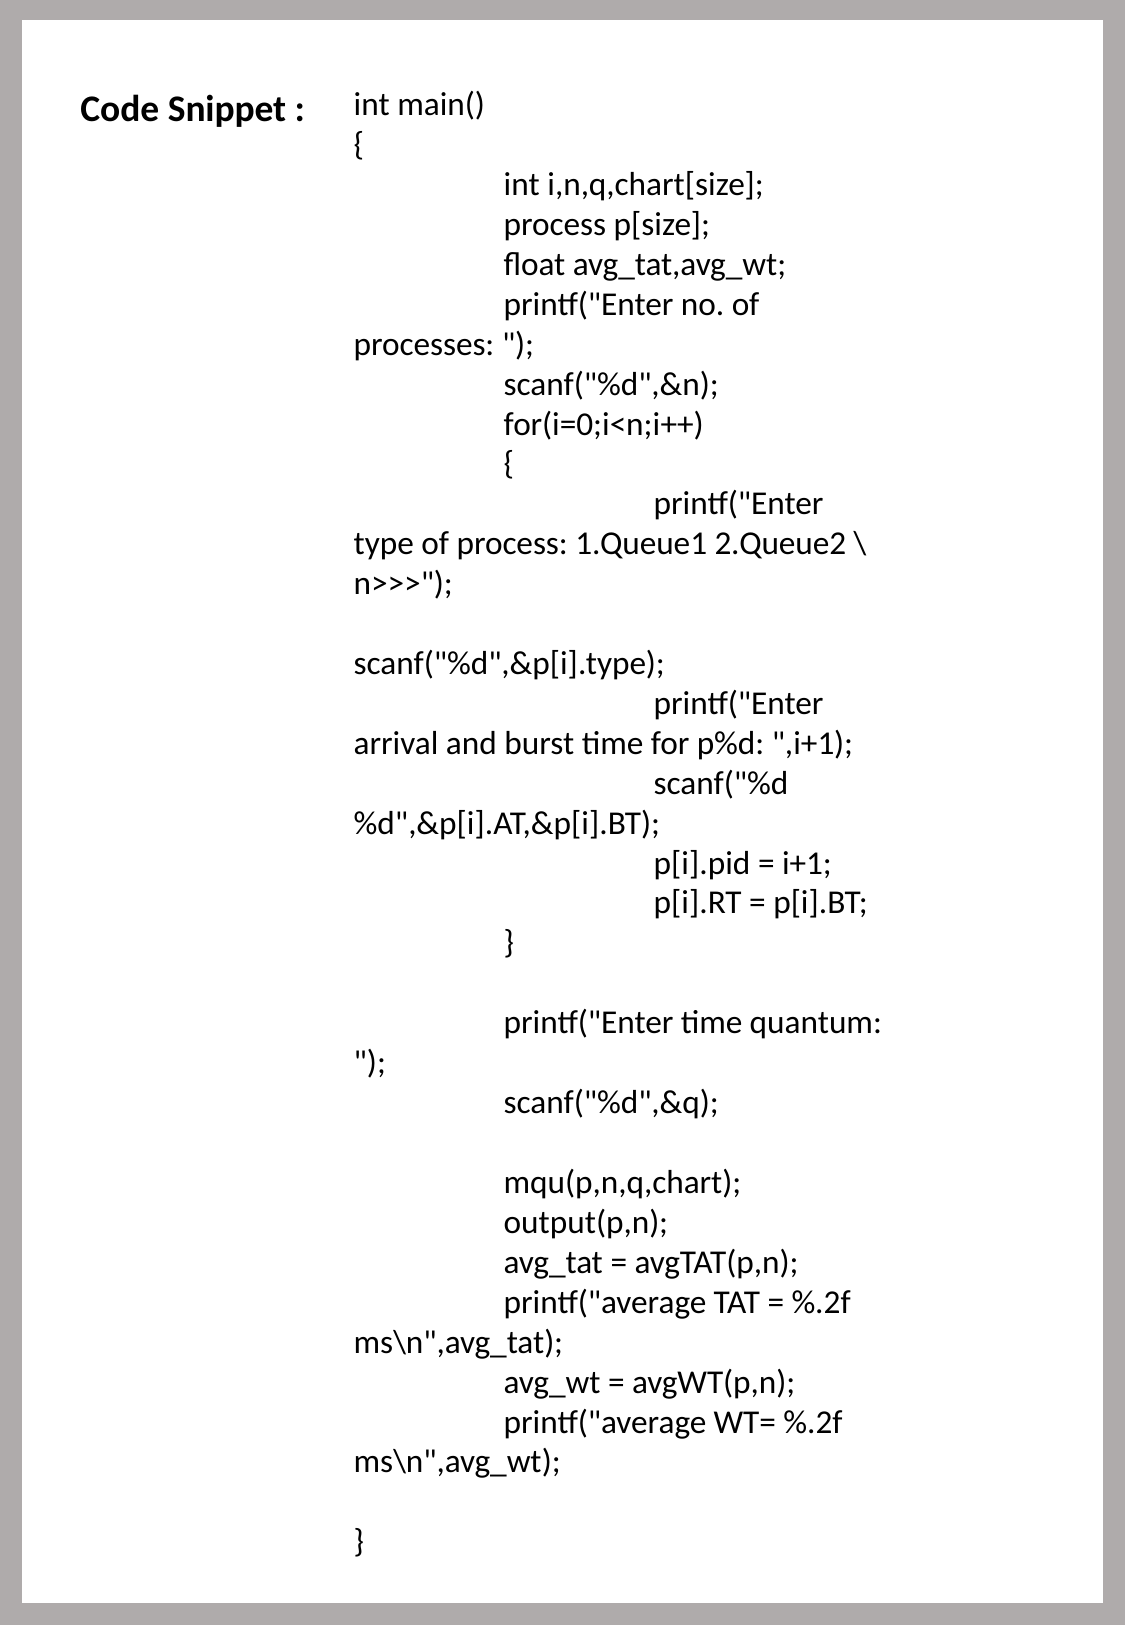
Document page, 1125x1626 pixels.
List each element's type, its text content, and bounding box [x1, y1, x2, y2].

text_box [0, 0, 1125, 1625]
text_box int main() { int i,n,q,chart[size]; process p[size]; float avg_tat,avg_wt; printf("Enter no. of processes: "); scanf("%d",&n); for(i=0;i<n;i++) { printf("Enter type of process: 1.Queue1 2.Queue2 \n>>>"); scanf("%d",&p[i].type); printf("Enter arrival and burst time for p%d: ",i+1); scanf("%d%d",&p[i].AT,&p[i].BT); p[i].pid = i+1; p[i].RT = p[i].BT; } printf("Enter time quantum: "); scanf("%d",&q); mqu(p,n,q,chart); output(p,n); avg_tat = avgTAT(p,n); printf("average TAT = %.2f ms\n",avg_tat); avg_wt = avgWT(p,n); printf("average WT= %.2f ms\n",avg_wt); } [338, 74, 902, 1567]
text_box Code Snippet : [65, 76, 338, 137]
